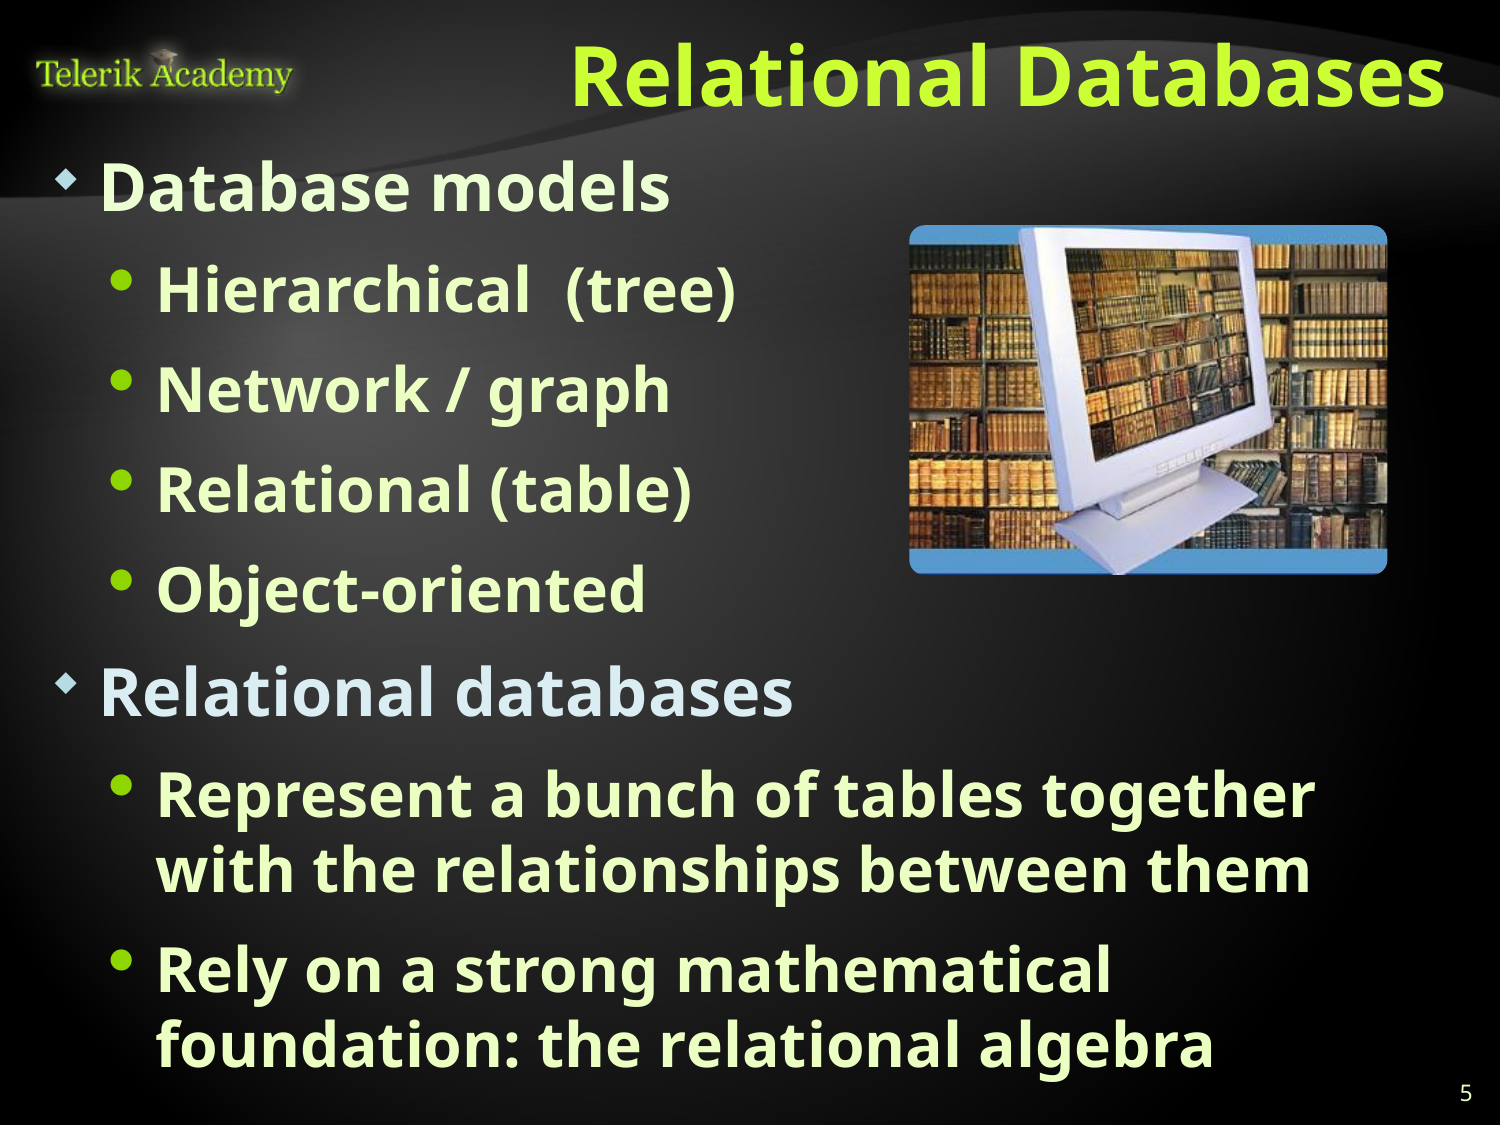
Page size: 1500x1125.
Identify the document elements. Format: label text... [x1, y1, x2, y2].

slide_number 5 [1412, 1074, 1488, 1113]
title Relational Databases [300, 12, 1463, 137]
list Database models Hierarchical (tree) Network / graph Relational (table) Object-oriented Relational databases Represent a bunch of tables together with the relationships between them Rely on a strong mathematical foundation: the relational algebra [37, 137, 1463, 1088]
picture [0, 0, 1500, 1125]
